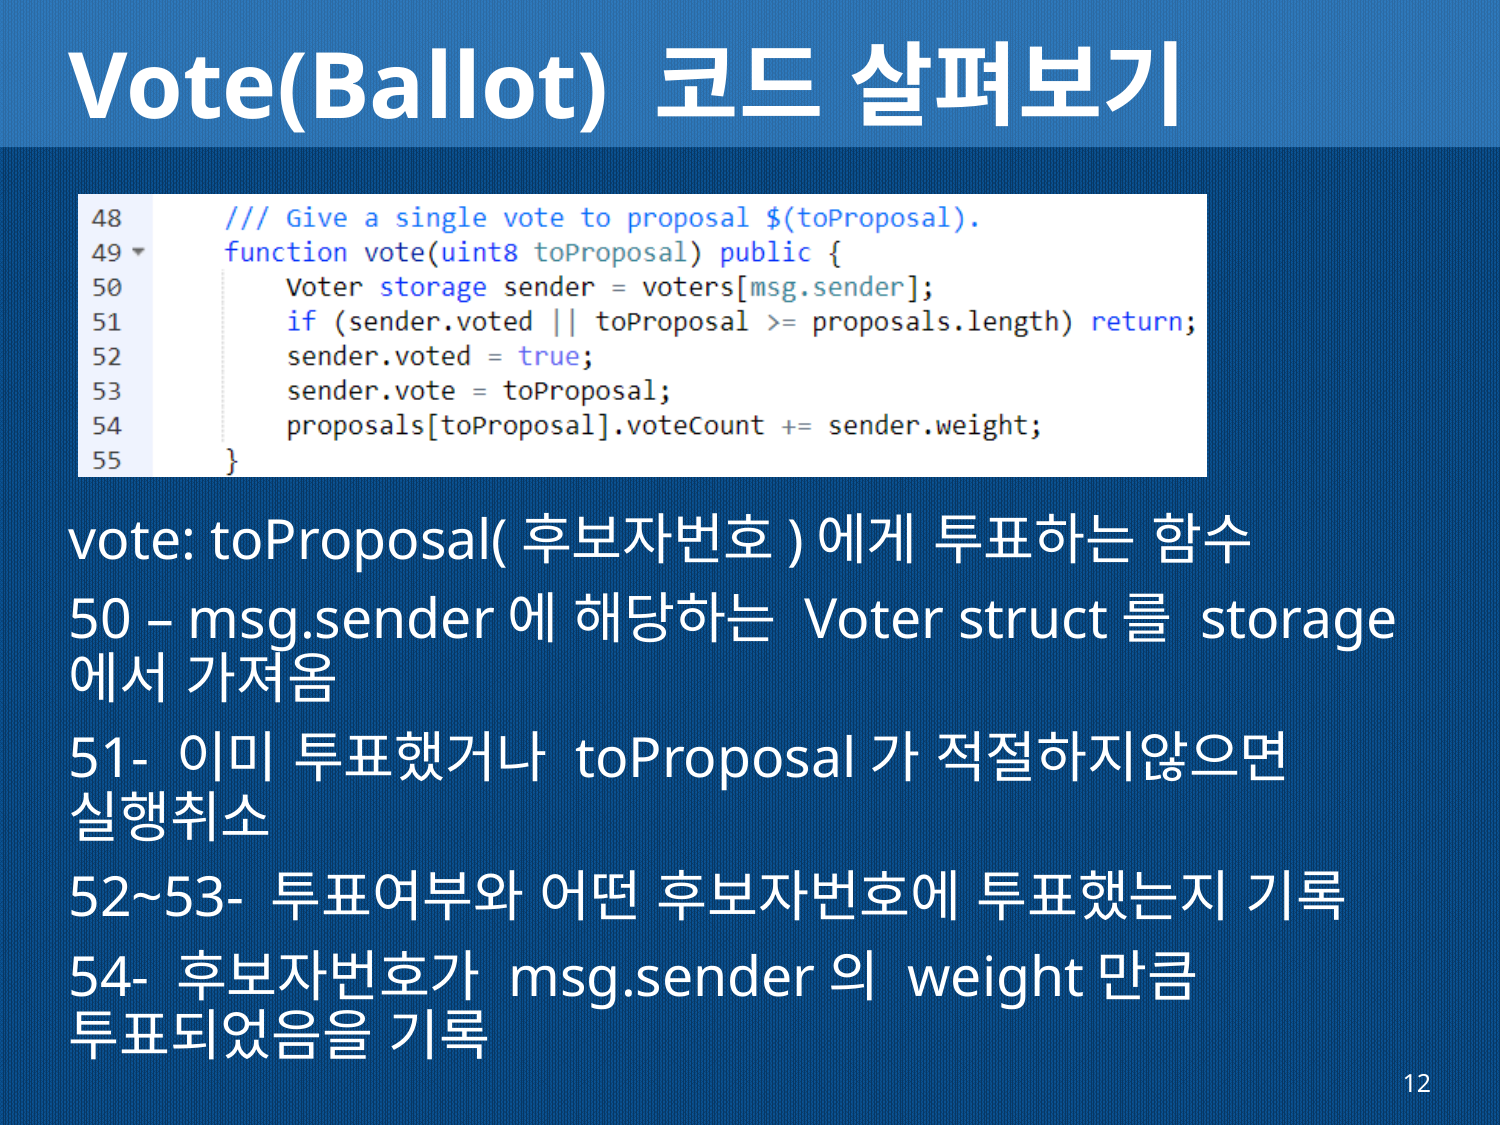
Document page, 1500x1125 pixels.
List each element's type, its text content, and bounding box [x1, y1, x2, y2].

list vote: toProposal(후보자번호)에게 투표하는 함수 50 – msg.sender에 해당하는 Voter struct를 storage에서 가져옴 51- 이미 투표했거나 toProposal가 적절하지않으면 실행취소 52~53- 투표여부와 어떤 후보자번호에 투표했는지 기록 54- 후보자번호가 msg.sender의 weight만큼 투표되었음을 기록 [53, 179, 1422, 1088]
title Vote(Ballot) 코드 살펴보기 [53, 30, 1447, 148]
slide_number 12 [1108, 1054, 1447, 1114]
picture [78, 194, 1207, 477]
